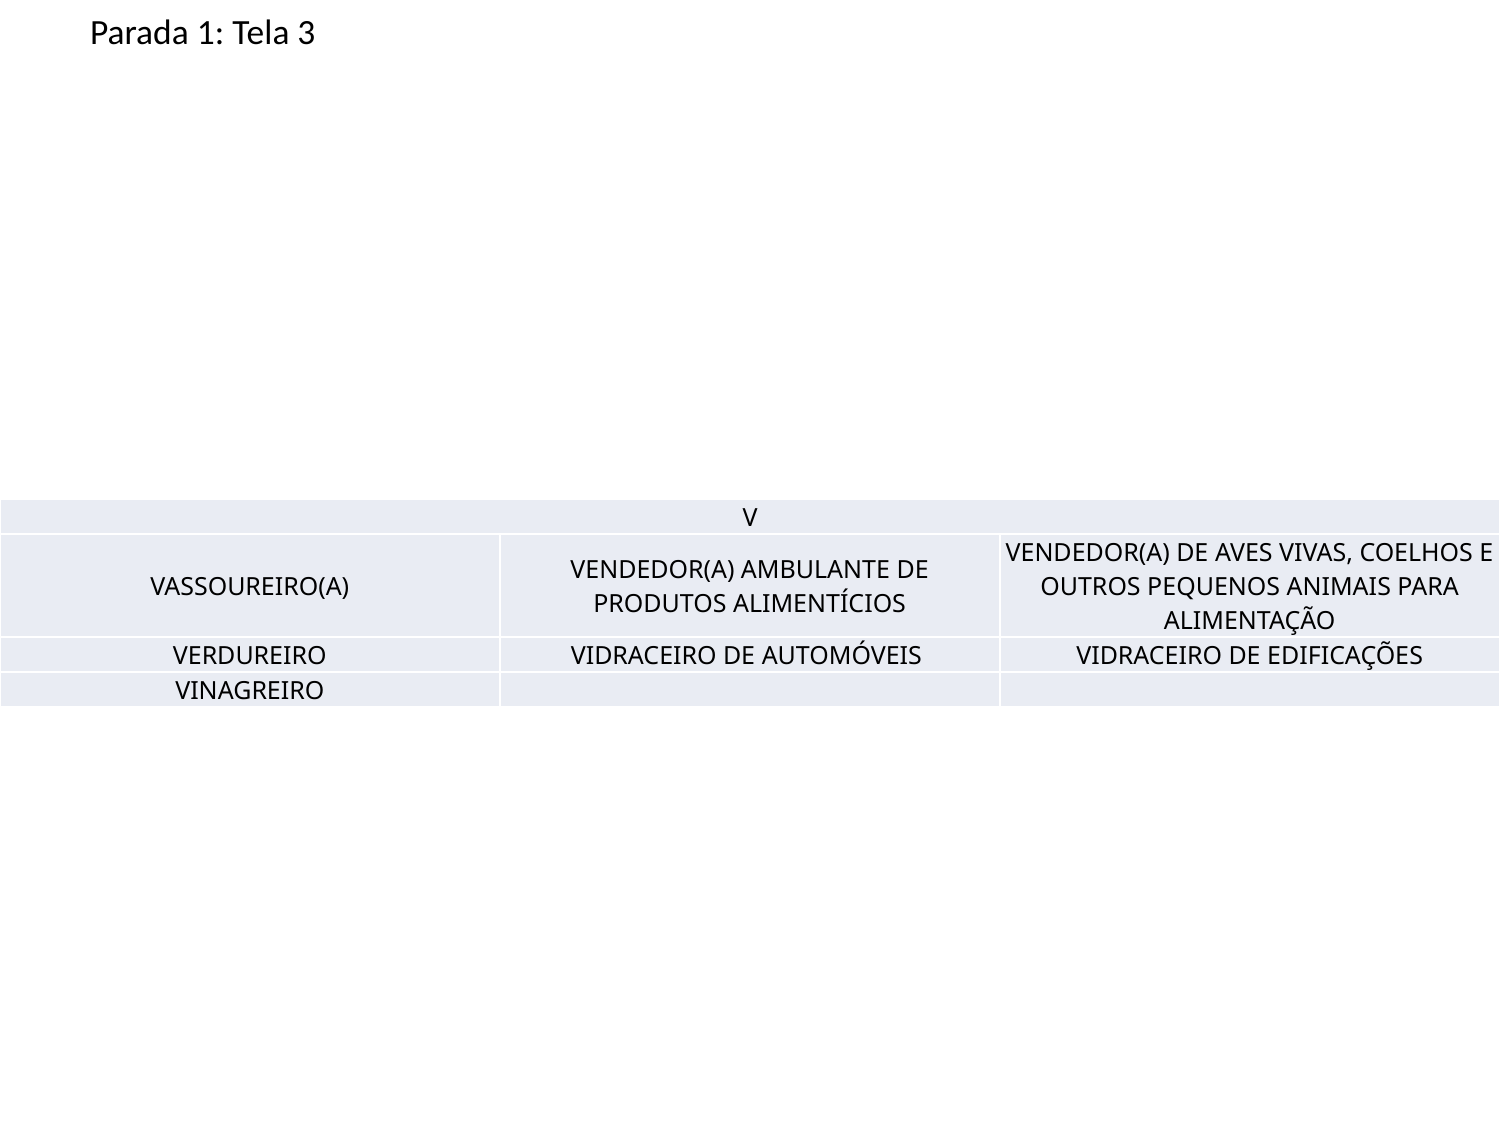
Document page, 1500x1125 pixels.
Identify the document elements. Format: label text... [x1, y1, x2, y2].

table_cell VENDEDOR(A) AMBULANTE DE PRODUTOS ALIMENTÍCIOS [501, 535, 999, 636]
text_box Parada 1: Tela 3 [74, 1, 1425, 59]
table_cell VENDEDOR(A) DE AVES VIVAS, COELHOS E OUTROS PEQUENOS ANIMAIS PARA ALIMENTAÇÃO [1001, 535, 1499, 636]
table_header V [1, 500, 1499, 533]
table_cell VIDRACEIRO DE EDIFICAÇÕES [1001, 638, 1499, 671]
table_cell VIDRACEIRO DE AUTOMÓVEIS [501, 638, 999, 671]
table_cell VERDUREIRO [1, 638, 499, 671]
table_cell VINAGREIRO [1, 673, 499, 706]
table_cell VASSOUREIRO(A) [1, 535, 499, 636]
table_cell [501, 673, 999, 706]
table_cell [1001, 673, 1499, 706]
